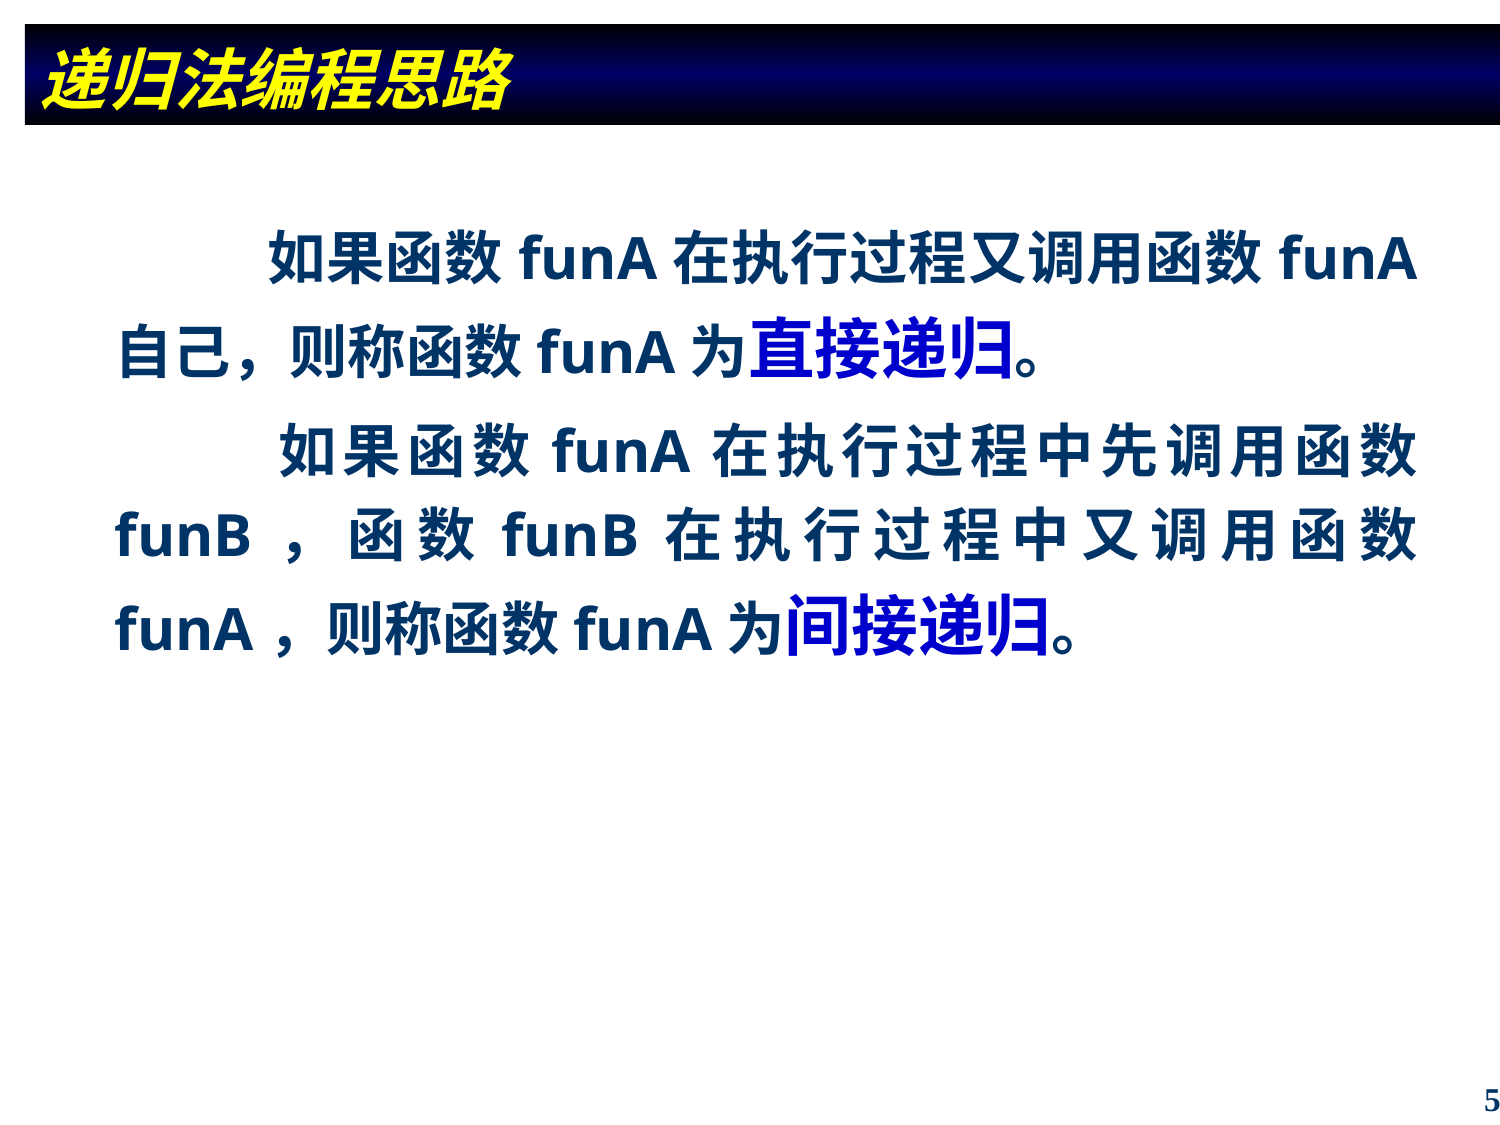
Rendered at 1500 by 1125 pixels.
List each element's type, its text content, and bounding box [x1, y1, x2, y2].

list 如果函数funA在执行过程又调用函数funA自己，则称函数funA为直接递归。 如果函数funA在执行过程中先调用函数funB，函数funB在执行过程中又调用函数funA，则称函数funA为间接递归。 [43, 199, 1447, 713]
text_box 递归法编程思路 [24, 24, 1500, 125]
